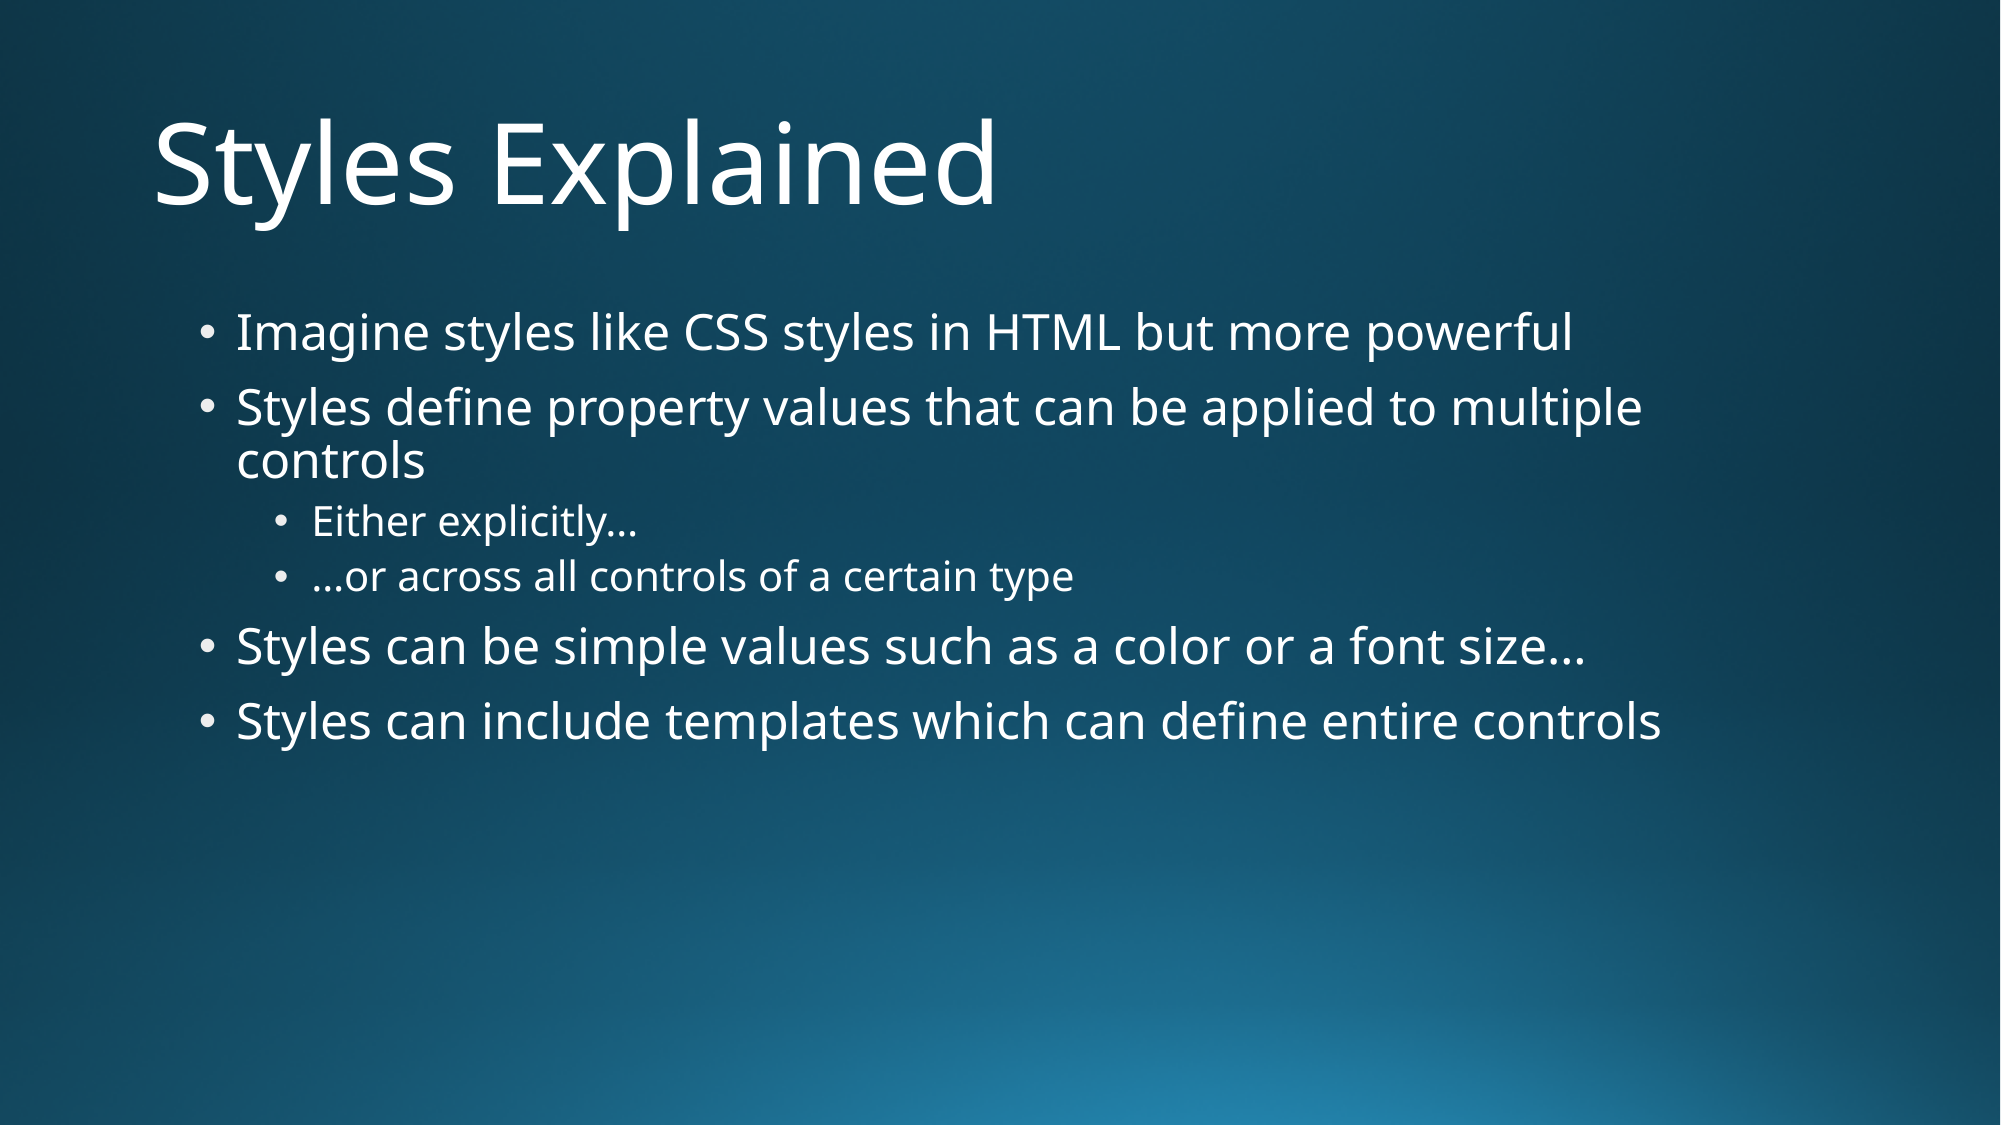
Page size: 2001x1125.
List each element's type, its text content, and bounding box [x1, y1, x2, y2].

picture [0, 0, 2001, 1125]
title Styles Explained [137, 59, 1863, 278]
list Imagine styles like CSS styles in HTML but more powerful Styles define property values that can be applied to multiple controls Either explicitly… …or across all controls of a certain type Styles can be simple values such as a color or a font size… Styles can include templates which can define entire controls [183, 299, 1863, 1014]
